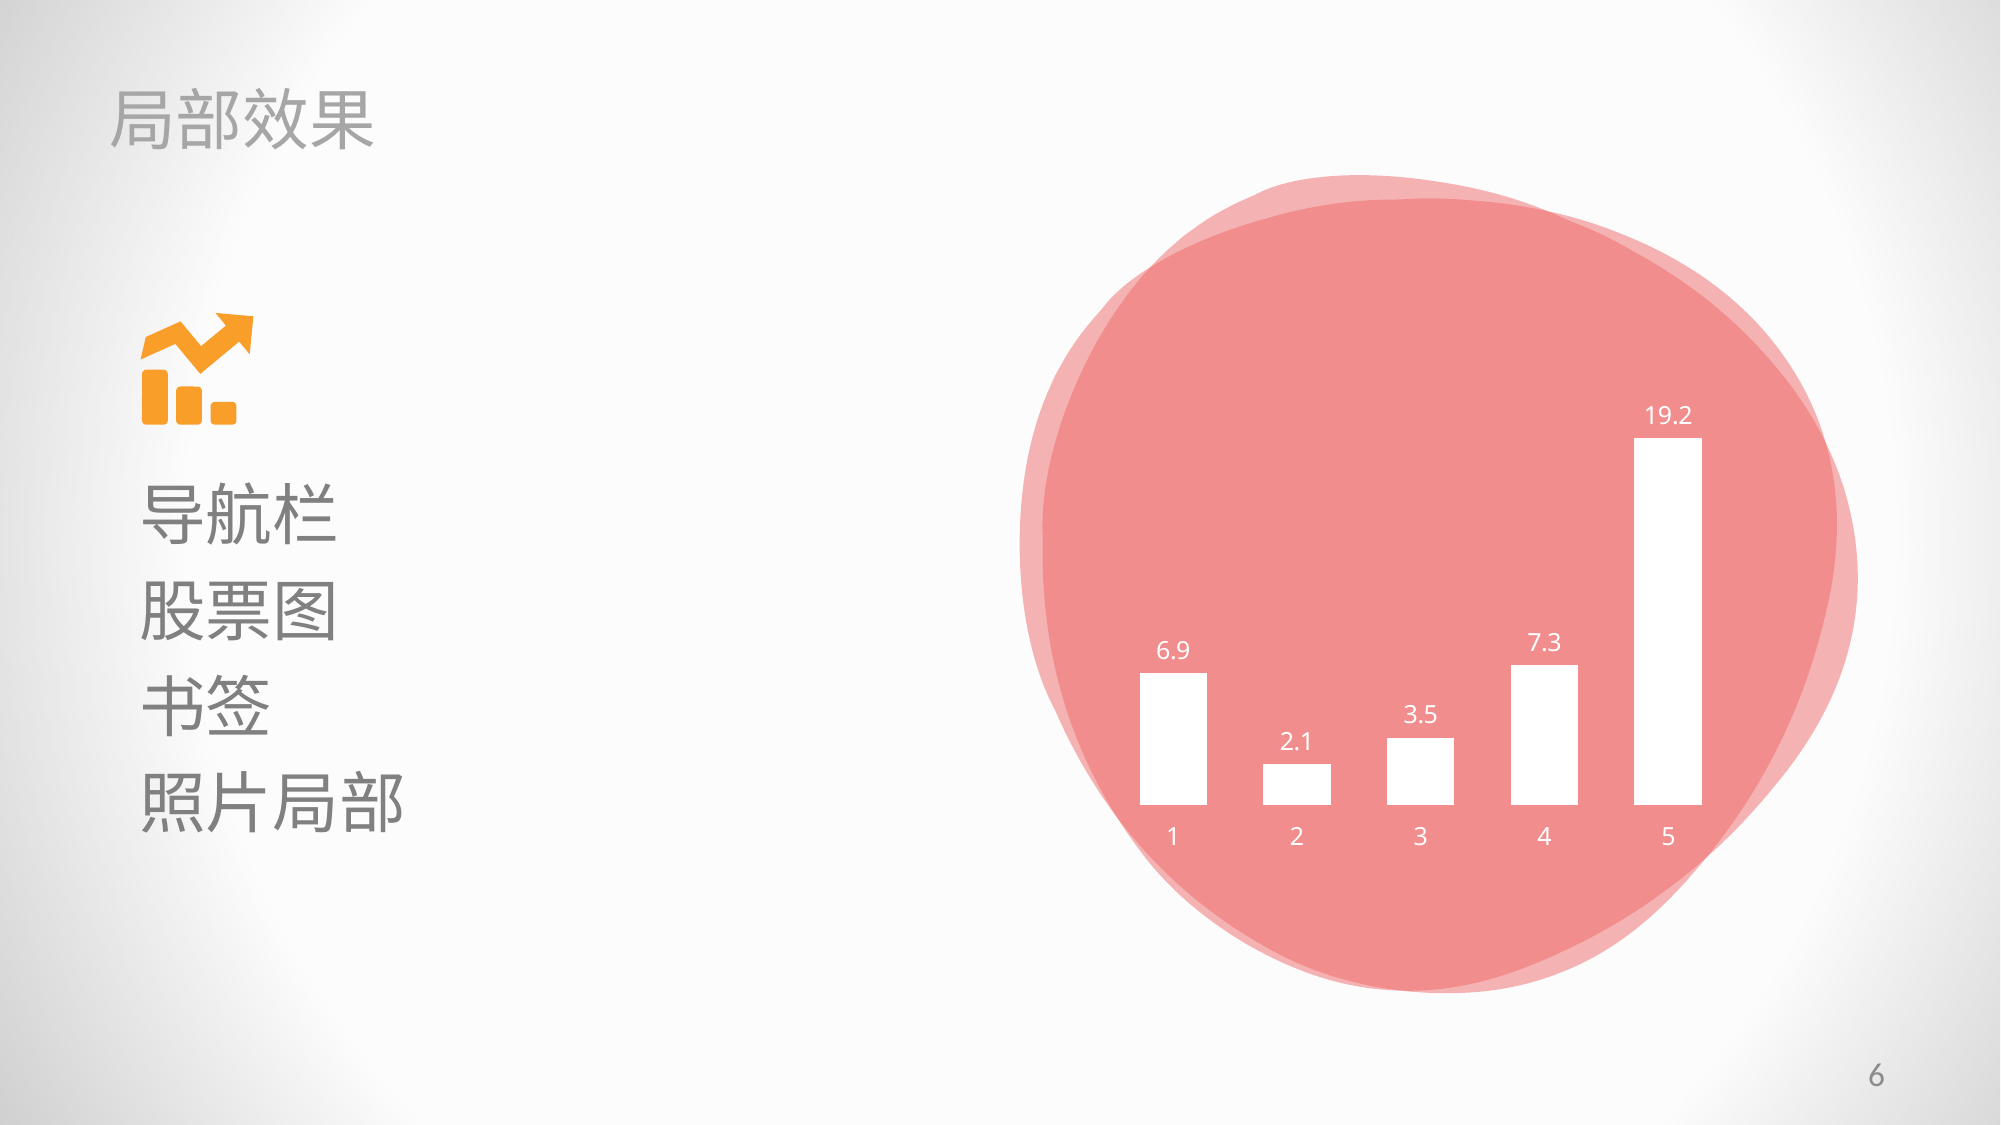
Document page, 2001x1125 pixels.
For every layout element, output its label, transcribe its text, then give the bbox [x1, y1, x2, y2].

slide_number 6 [1433, 1042, 1900, 1103]
chart [1098, 316, 1744, 865]
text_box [141, 304, 253, 425]
picture [0, 0, 2001, 1125]
text_box 局部效果 [94, 70, 892, 165]
text_box 导航栏 股票图 书签 照片局部 [124, 449, 922, 848]
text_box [1019, 198, 1852, 997]
